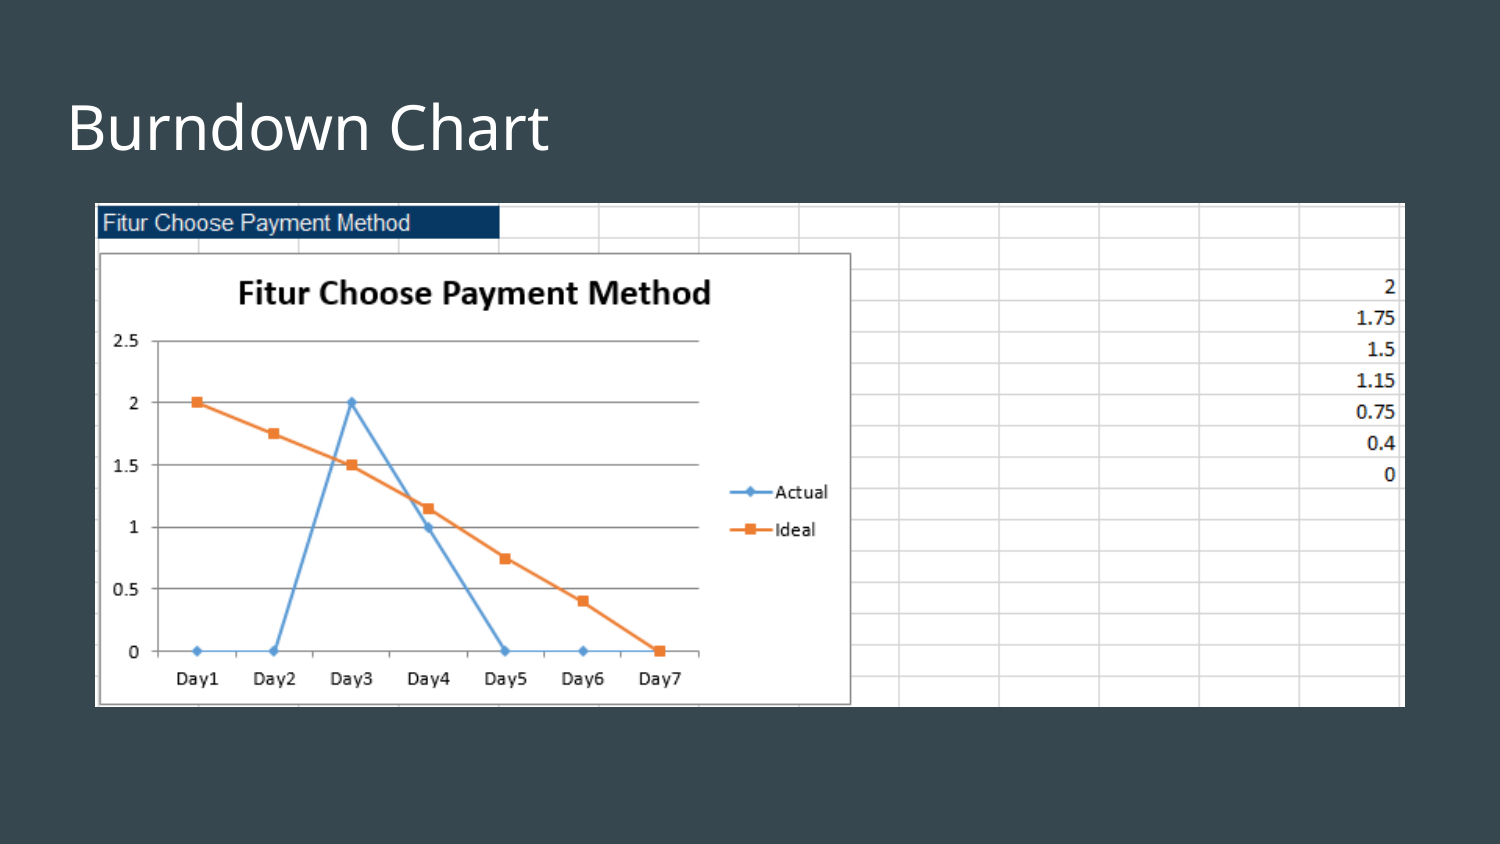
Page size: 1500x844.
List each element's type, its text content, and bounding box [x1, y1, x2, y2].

title Burndown Chart [51, 72, 1449, 167]
picture [94, 202, 1405, 707]
